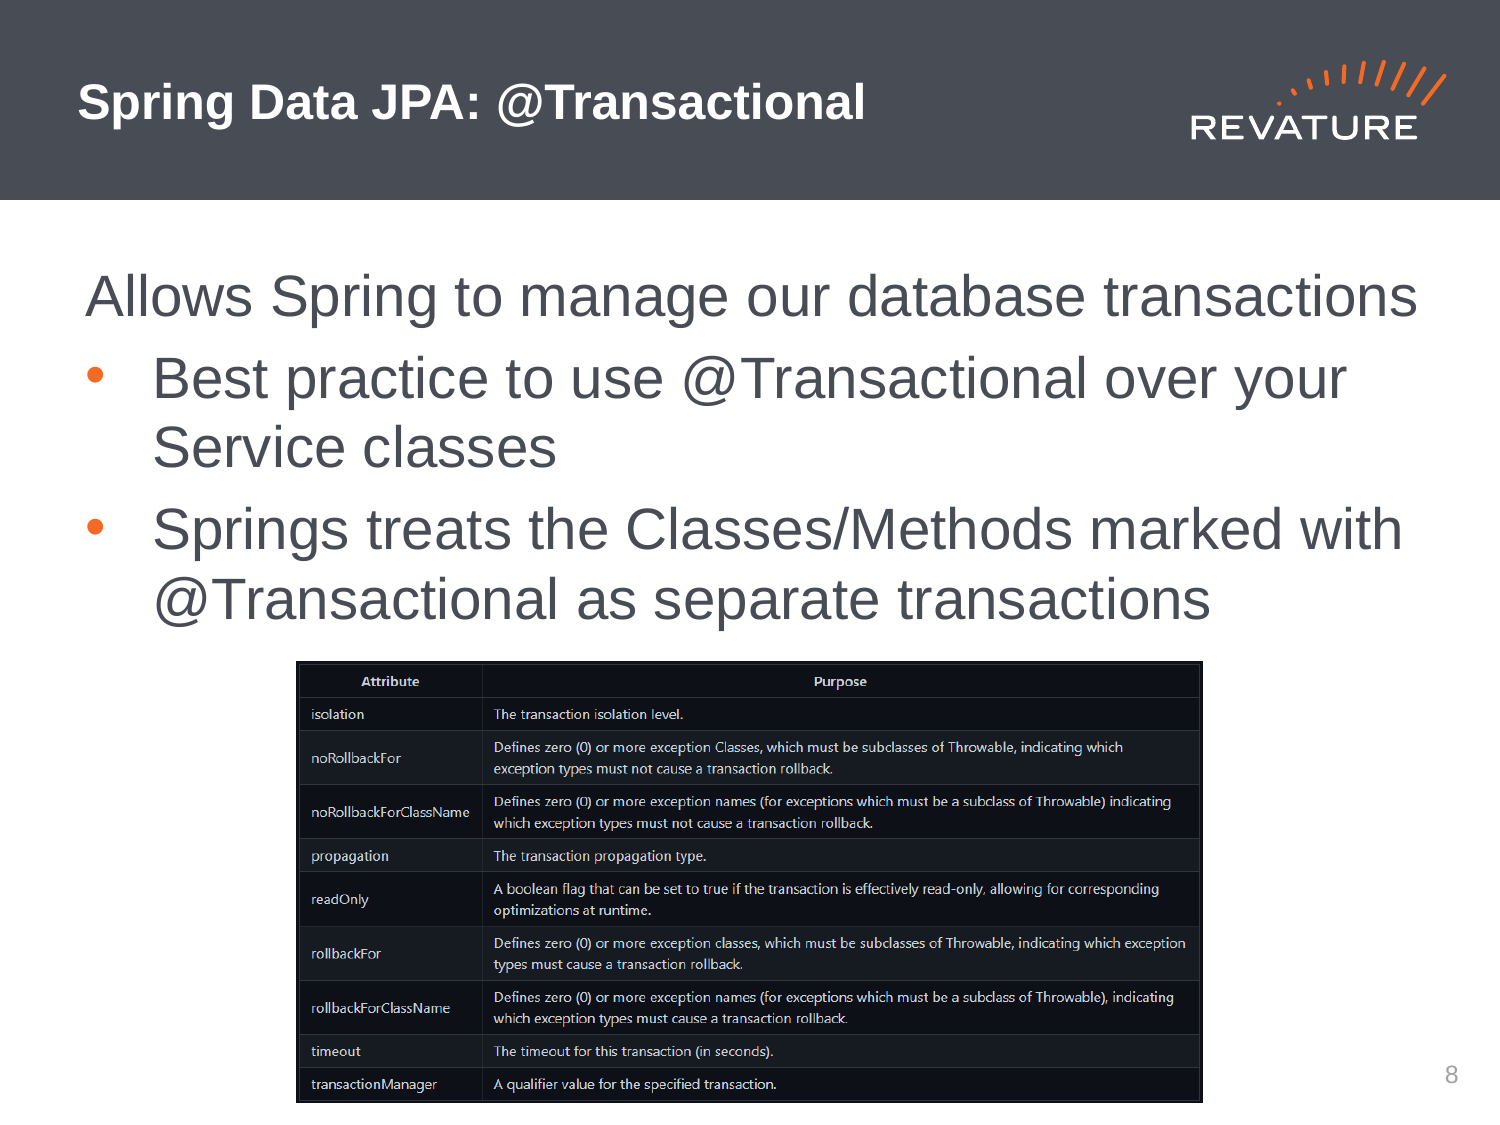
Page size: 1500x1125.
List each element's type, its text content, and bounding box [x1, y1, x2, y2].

title Spring Data JPA: @Transactional [62, 0, 1084, 200]
picture [296, 660, 1204, 1104]
list Allows Spring to manage our database transactions Best practice to use @Transactional over your Service classes Springs treats the Classes/Methods marked with @Transactional as separate transactions [62, 243, 1438, 986]
slide_number 7 [1332, 1043, 1474, 1104]
